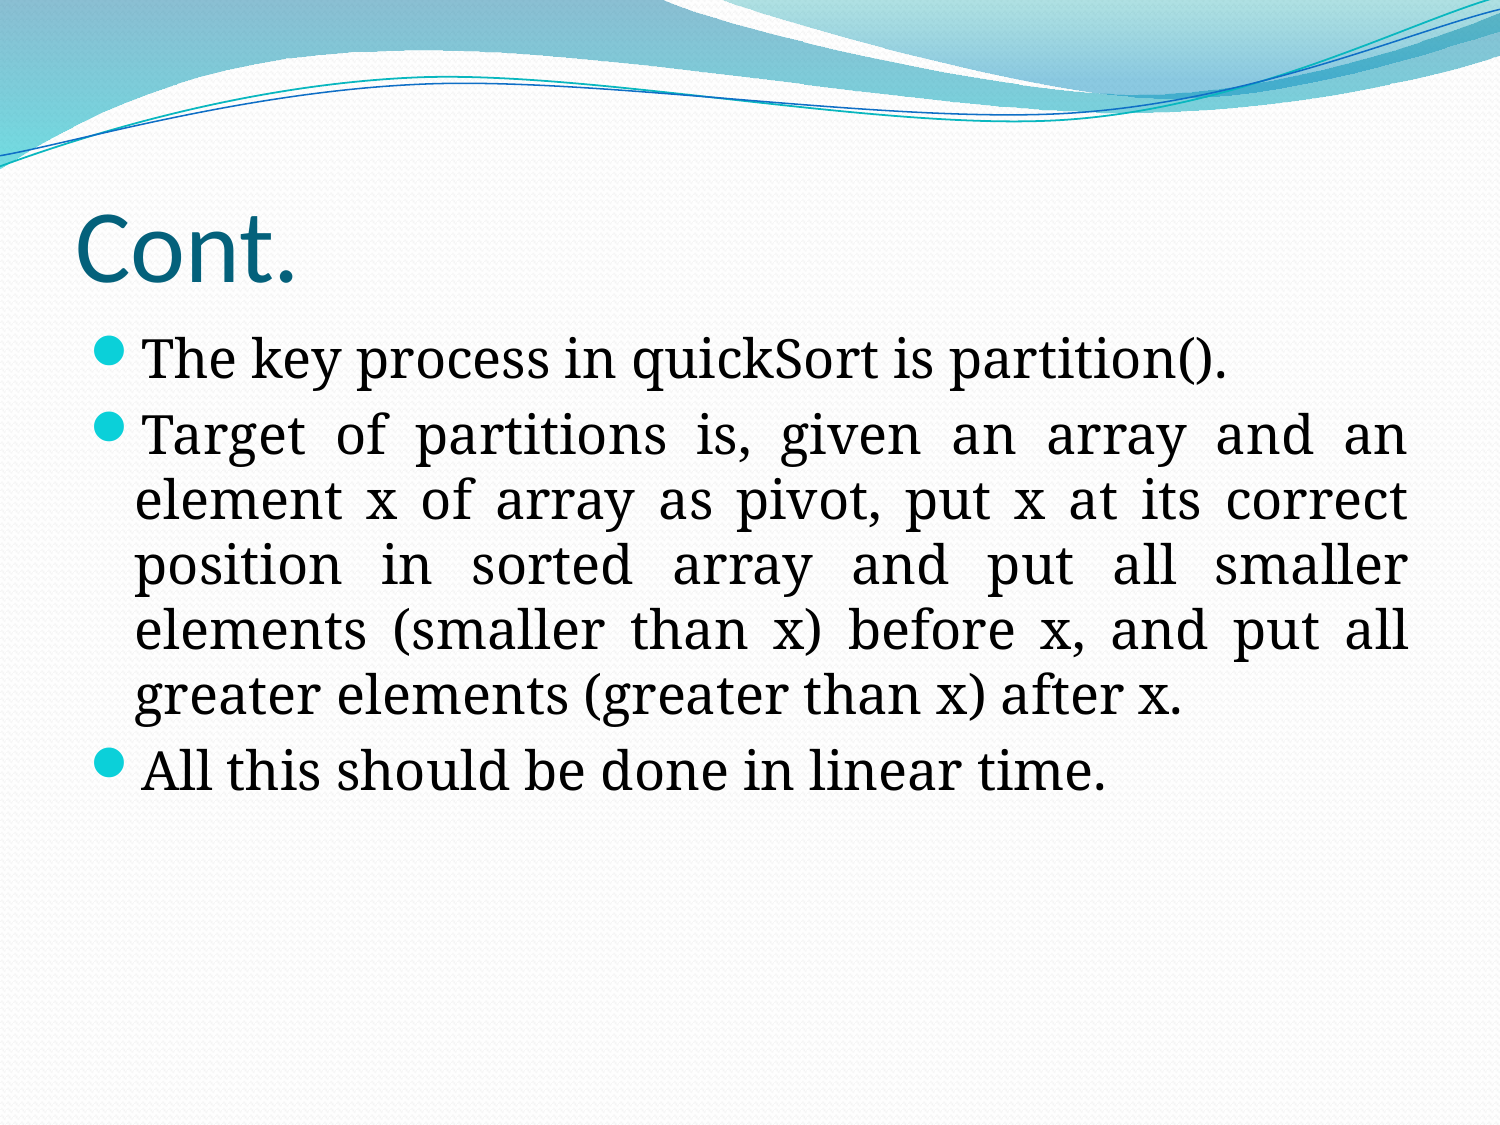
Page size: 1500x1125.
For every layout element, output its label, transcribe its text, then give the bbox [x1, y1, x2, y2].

title Cont. [75, 115, 1425, 303]
list The key process in quickSort is partition(). Target of partitions is, given an array and an element x of array as pivot, put x at its correct position in sorted array and put all smaller elements (smaller than x) before x, and put all greater elements (greater than x) after x. All this should be done in linear time. [75, 317, 1425, 1038]
